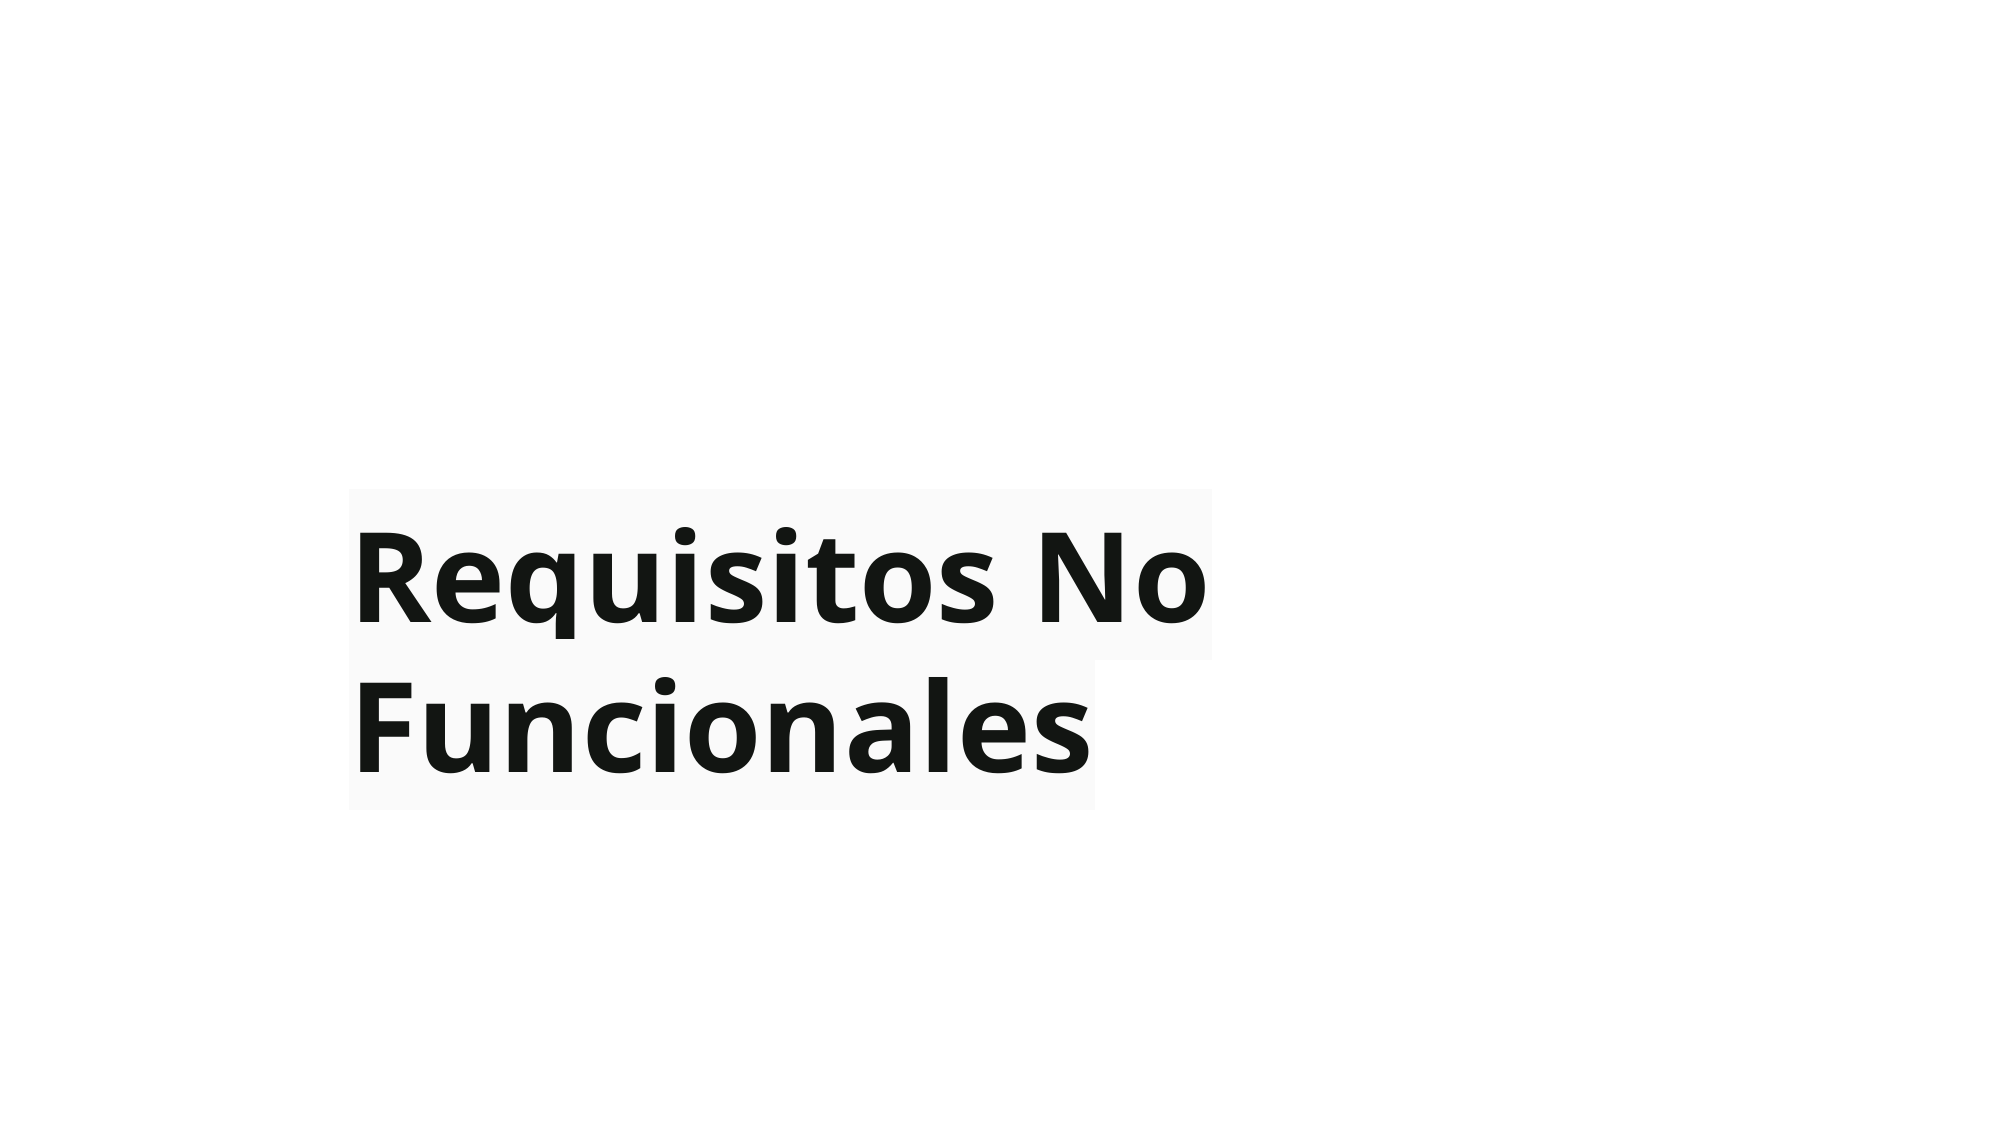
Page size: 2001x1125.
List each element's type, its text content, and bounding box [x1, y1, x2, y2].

text_box Requisitos No Funcionales [334, 490, 1771, 851]
